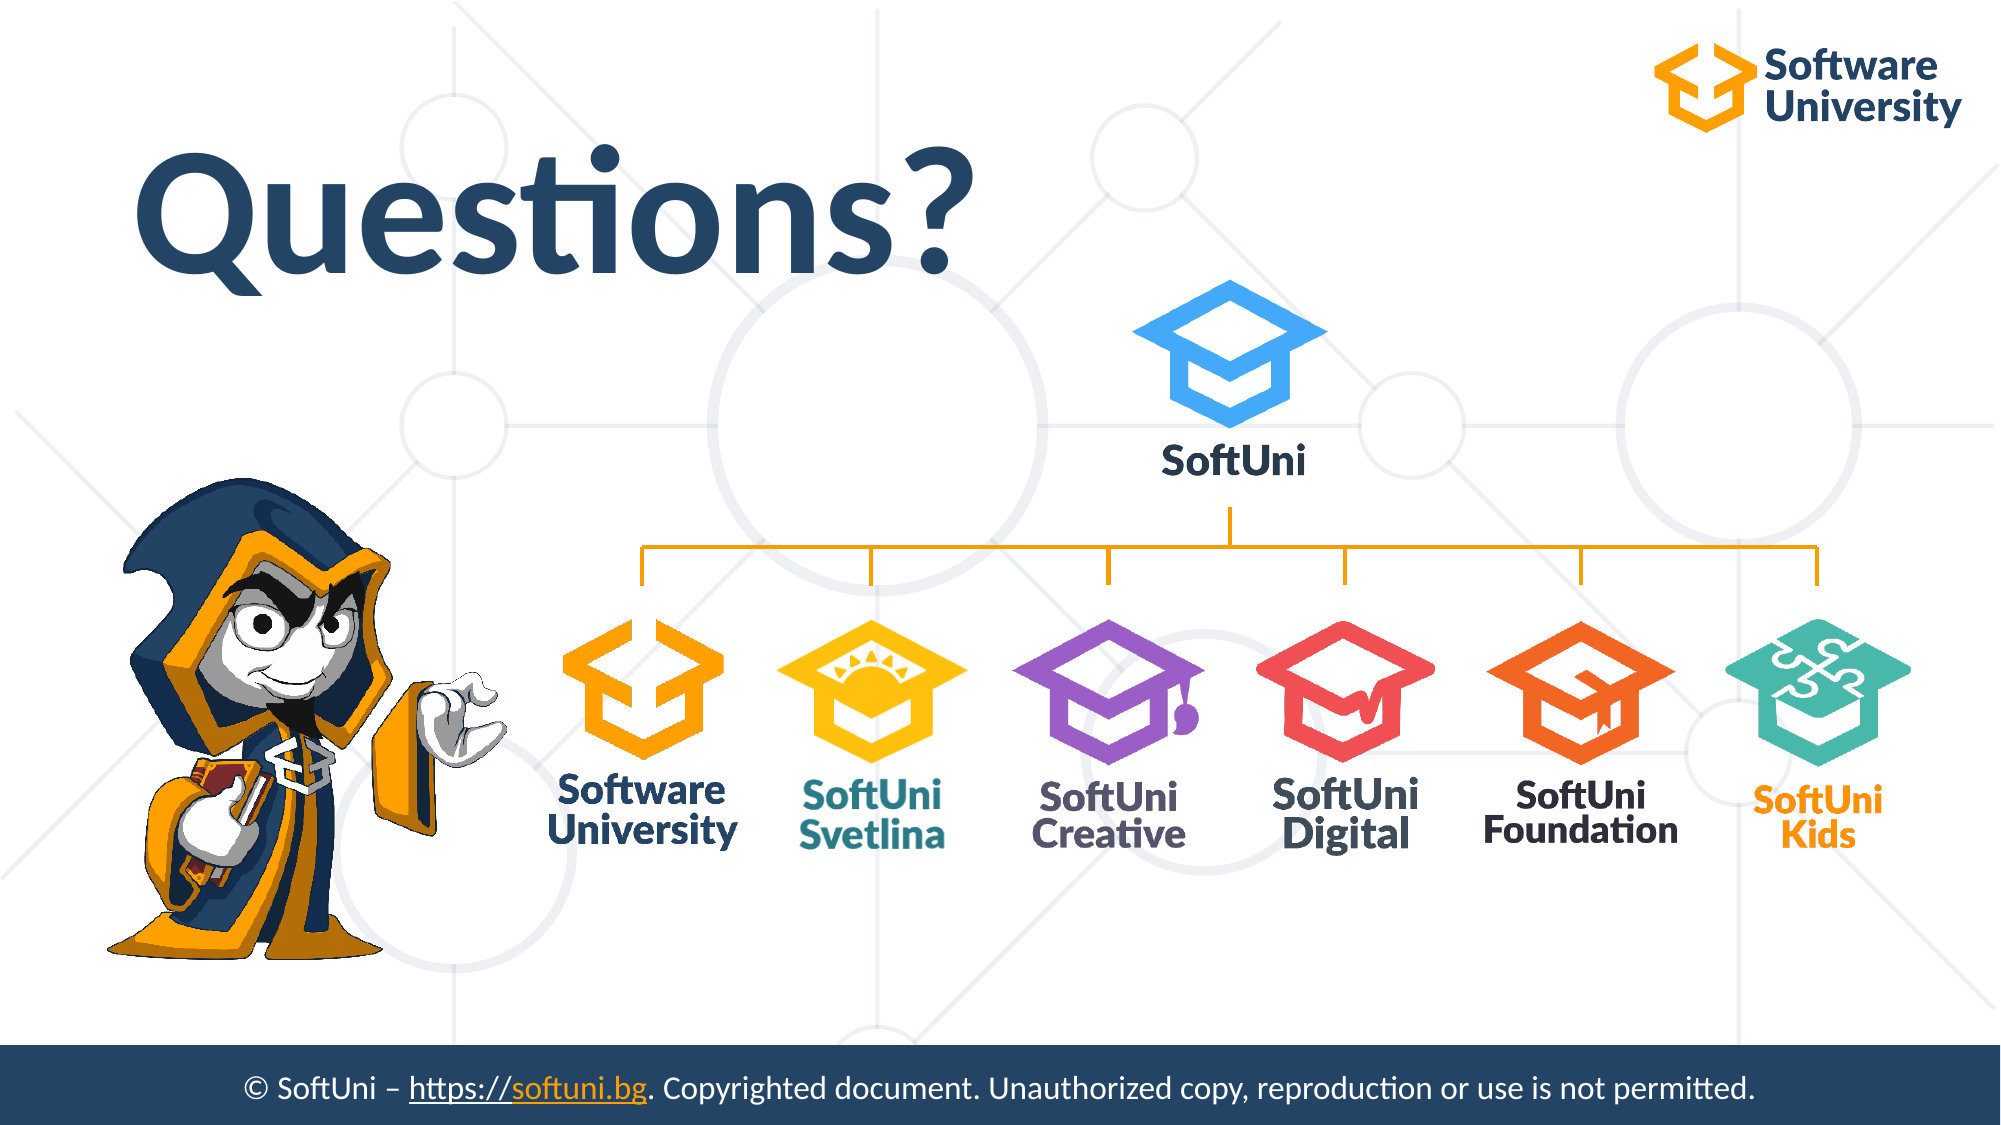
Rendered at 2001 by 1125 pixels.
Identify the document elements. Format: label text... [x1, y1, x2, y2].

title Questions? [132, 115, 1104, 285]
picture [1485, 621, 1677, 843]
picture [1131, 279, 1328, 476]
picture [1641, 31, 1973, 145]
picture [776, 619, 969, 850]
picture [1256, 621, 1435, 861]
picture [105, 475, 508, 961]
picture [546, 619, 738, 856]
picture [1012, 619, 1205, 848]
picture [1725, 619, 1911, 848]
